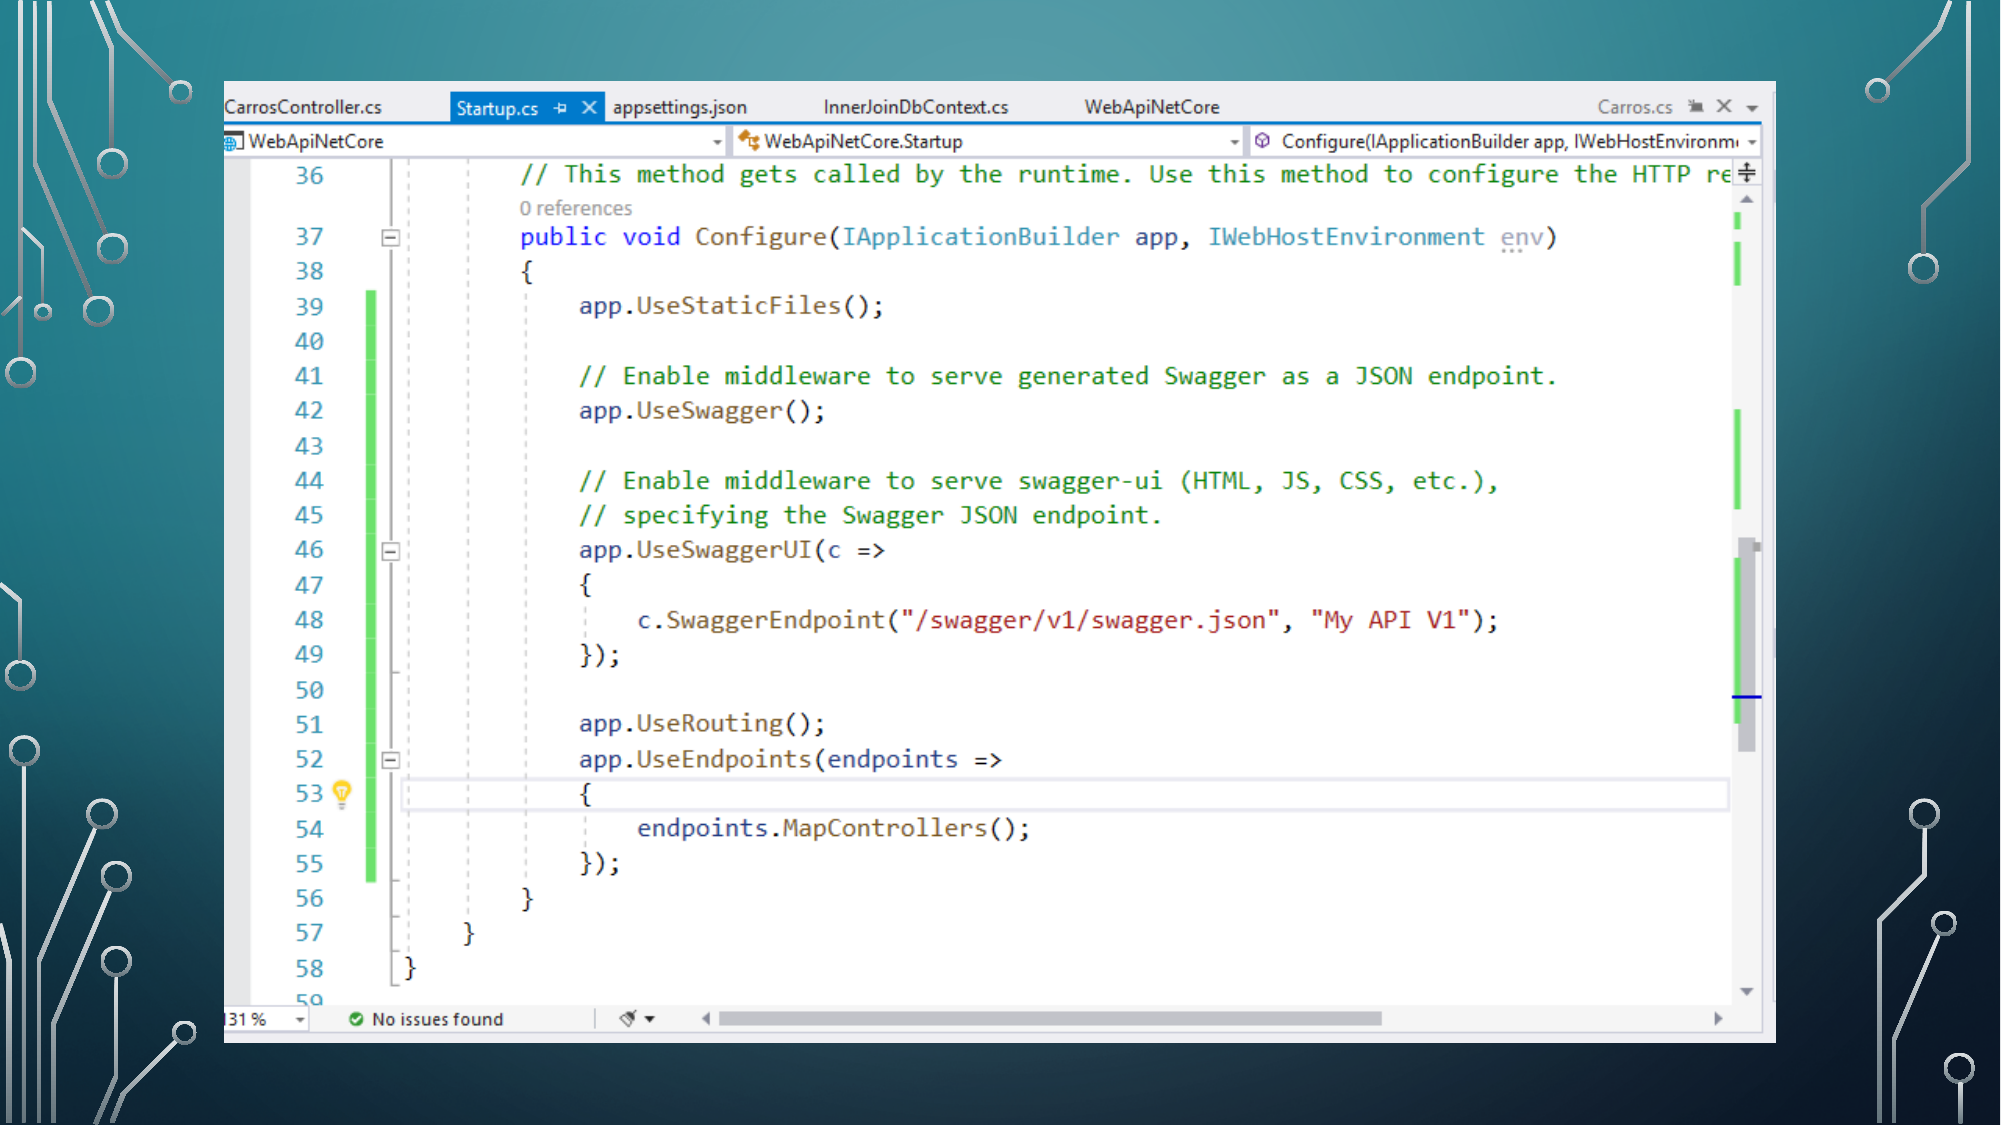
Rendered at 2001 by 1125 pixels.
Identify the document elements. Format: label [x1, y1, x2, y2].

picture [223, 81, 1776, 1044]
